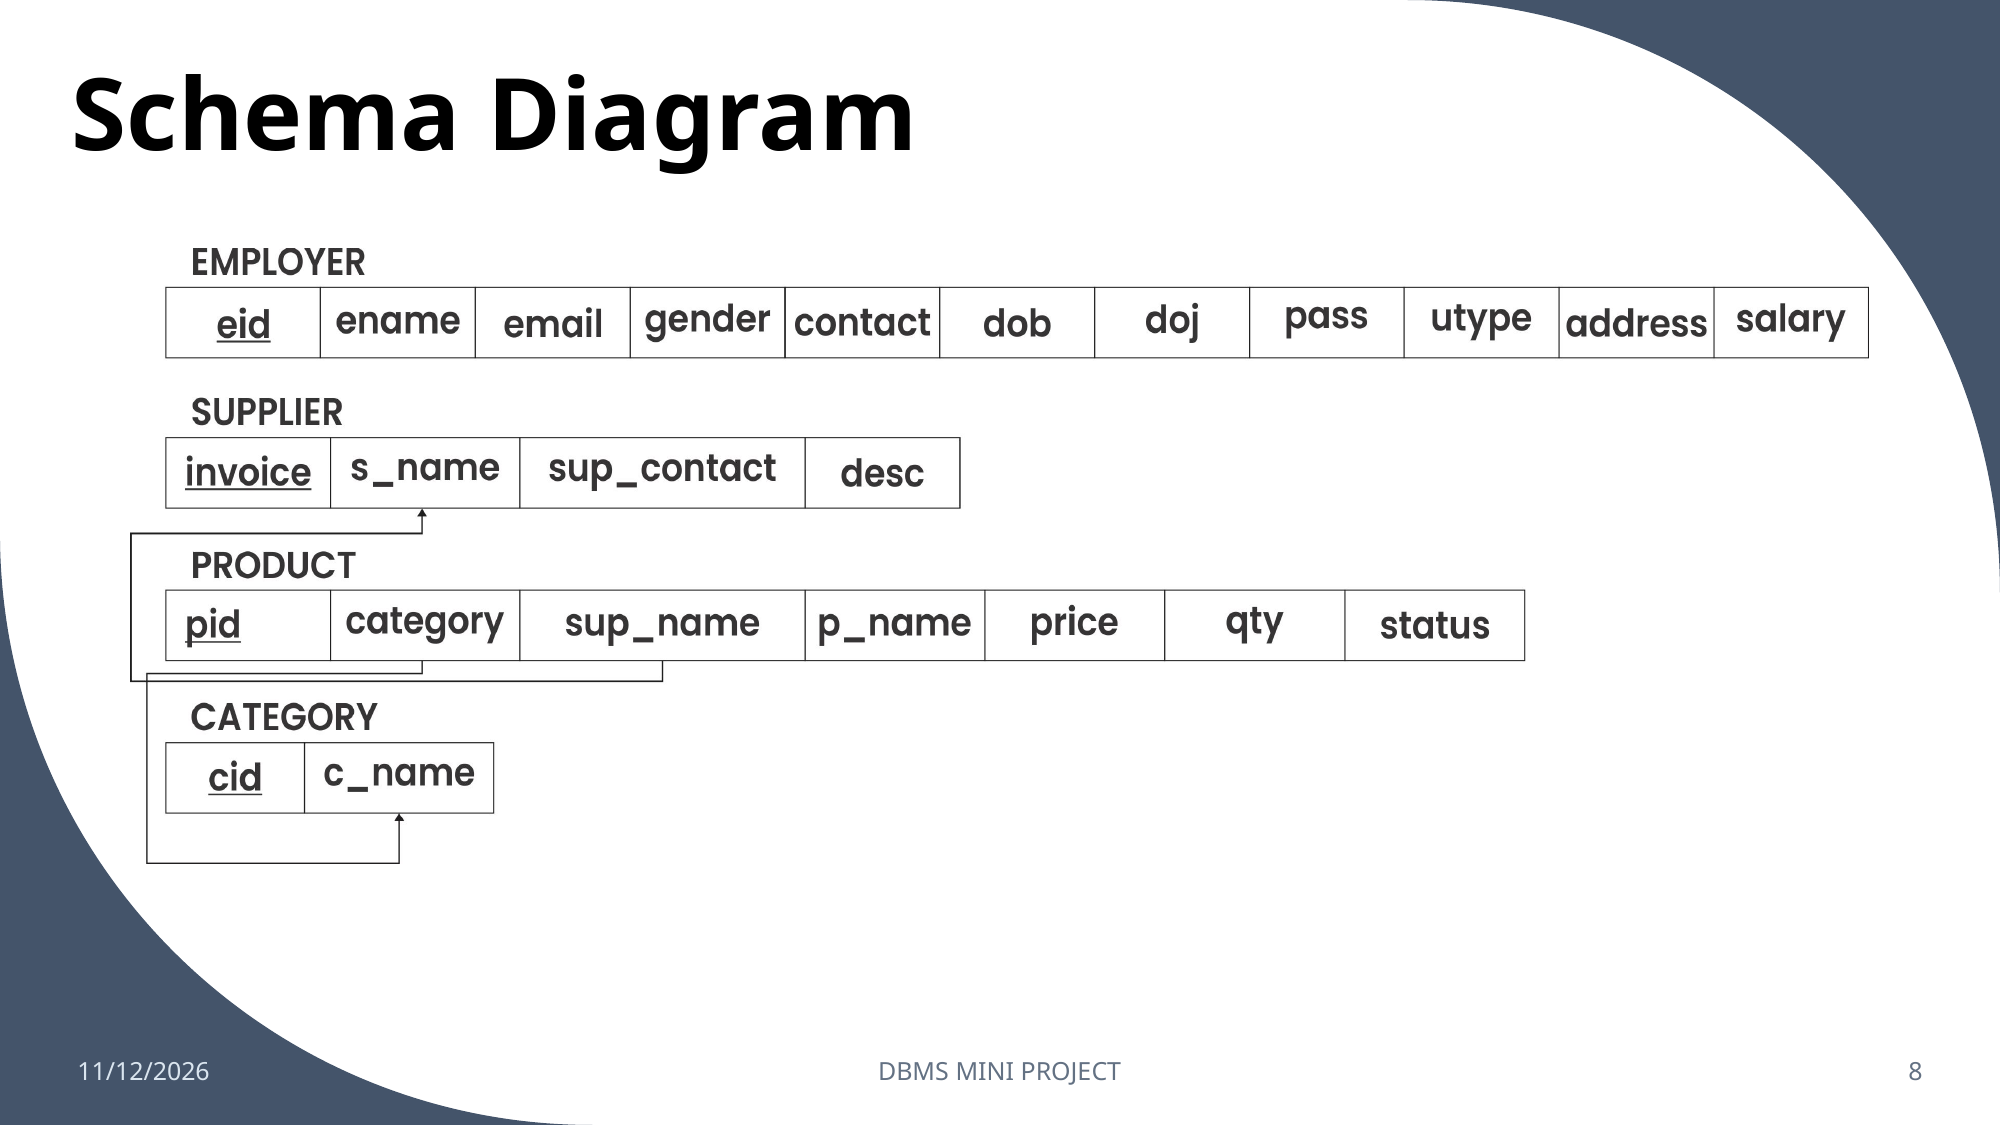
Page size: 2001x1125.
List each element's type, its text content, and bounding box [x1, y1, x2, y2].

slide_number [62, 1042, 342, 1103]
title Schema Diagram [56, 40, 1361, 180]
footer DBMS MINI PROJECT [662, 1042, 1338, 1103]
picture [130, 248, 1869, 864]
slide_number 8 [1665, 1042, 1938, 1103]
